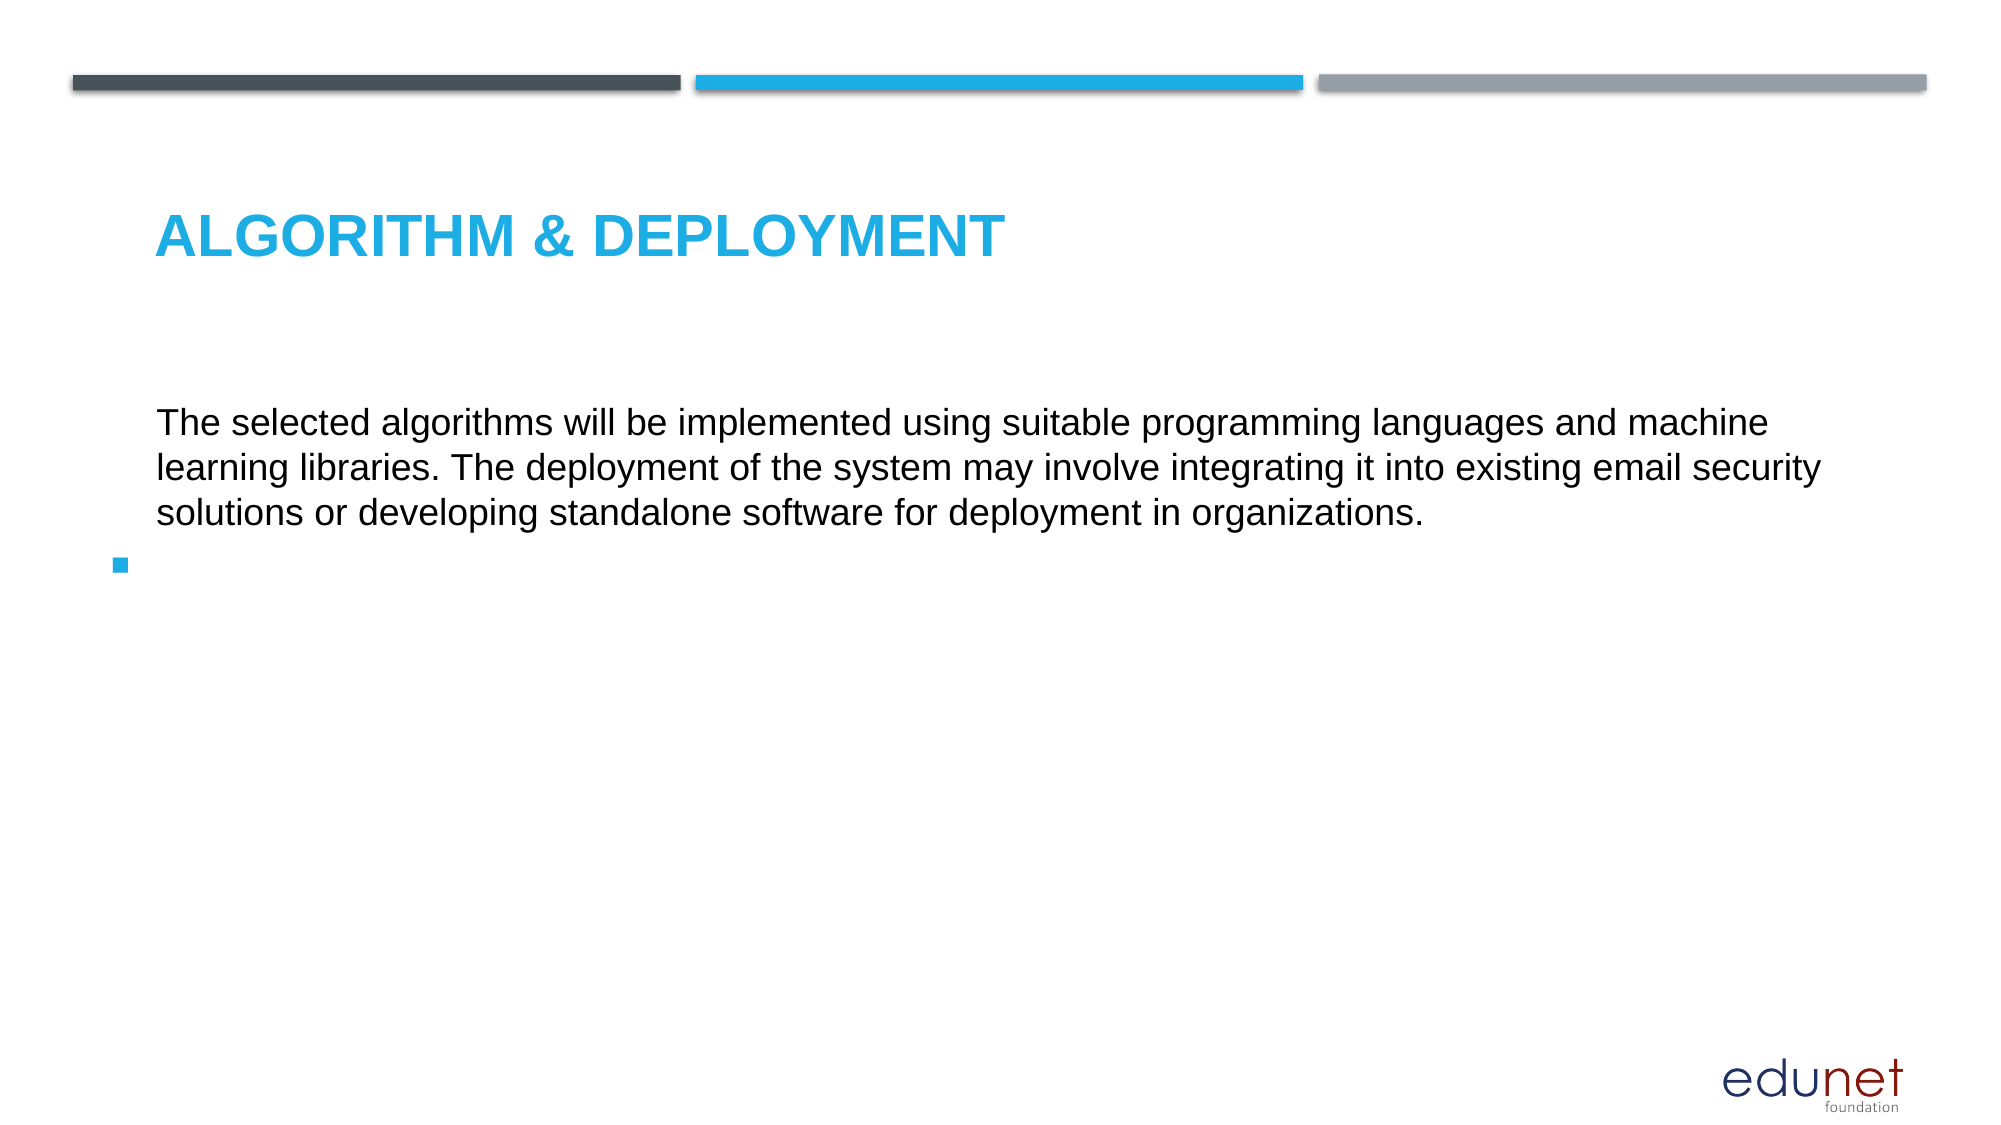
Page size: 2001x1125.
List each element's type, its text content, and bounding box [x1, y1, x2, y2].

picture [1719, 1056, 1905, 1116]
text_box [95, 213, 1905, 981]
text_box The selected algorithms will be implemented using suitable programming languages and machine learning libraries. The deployment of the system may involve integrating it into existing email security solutions or developing standalone software for deployment in organizations. [141, 390, 1926, 768]
text_box Algorithm & Deployment [139, 188, 1949, 276]
